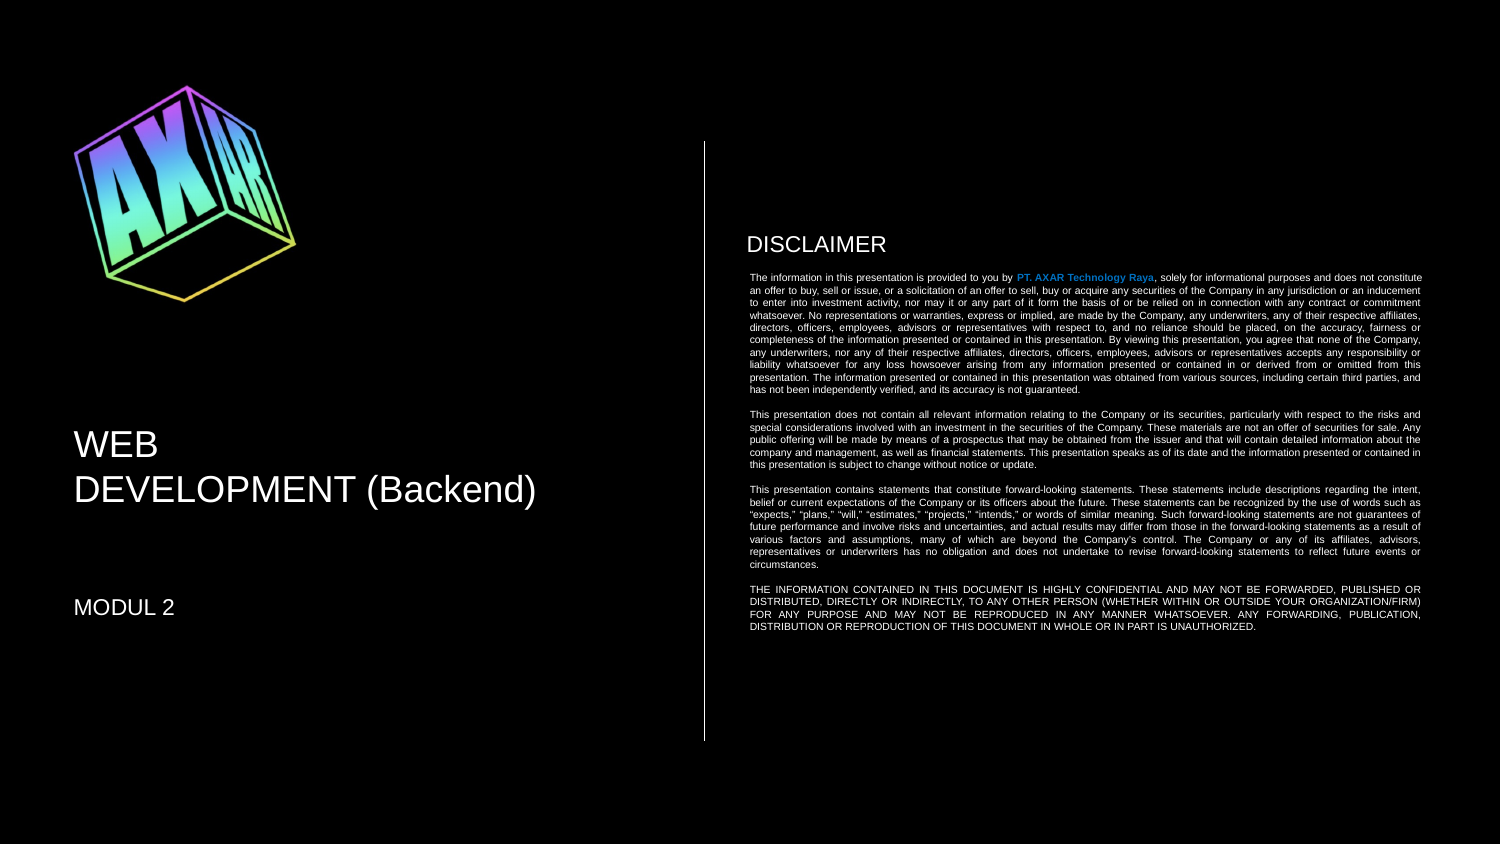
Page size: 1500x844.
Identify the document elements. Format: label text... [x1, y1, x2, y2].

text_box MODUL 2 [62, 586, 637, 625]
text_box The information in this presentation is provided to you by PT. AXAR Technology Raya, solely for informational purposes and does not constitute an offer to buy, sell or issue, or a solicitation of an offer to sell, buy or acquire any securities of the Company in any jurisdiction or an inducement to enter into investment activity, nor may it or any part of it form the basis of or be relied on in connection with any contract or commitment whatsoever. No representations or warranties, express or implied, are made by the Company, any underwriters, any of their respective affiliates, directors, officers, employees, advisors or representatives with respect to, and no reliance should be placed, on the accuracy, fairness or completeness of the information presented or contained in this presentation. By viewing this presentation, you agree that none of the Company, any underwriters, nor any of their respective affiliates, directors, officers, employees, advisors or representatives accepts any responsibility or liability whatsoever for any loss howsoever arising from any information presented or contained in or derived from or omitted from this presentation. The information presented or contained in this presentation was obtained from various sources, including certain third parties, and has not been independently verified, and its accuracy is not guaranteed. This presentation does not contain all relevant information relating to the Company or its securities, particularly with respect to the risks and special considerations involved with an investment in the securities of the Company. These materials are not an offer of securities for sale. Any public offering will be made by means of a prospectus that may be obtained from the issuer and that will contain detailed information about the company and management, as well as financial statements. This presentation speaks as of its date and the information presented or contained in this presentation is subject to change without notice or update. This presentation contains statements that constitute forward-looking statements. These statements include descriptions regarding the intent, belief or current expectations of the Company or its officers about the future. These statements can be recognized by the use of words such as “expects,” “plans,” “will,” “estimates,” “projects,” “intends,” or words of similar meaning. Such forward-looking statements are not guarantees of future performance and involve risks and uncertainties, and actual results may differ from those in the forward-looking statements as a result of various factors and assumptions, many of which are beyond the Company’s control. The Company or any of its affiliates, advisors, representatives or underwriters has no obligation and does not undertake to revise forward-looking statements to reflect future events or circumstances. THE INFORMATION CONTAINED IN THIS DOCUMENT IS HIGHLY CONFIDENTIAL AND MAY NOT BE FORWARDED, PUBLISHED OR DISTRIBUTED, DIRECTLY OR INDIRECTLY, TO ANY OTHER PERSON (WHETHER WITHIN OR OUTSIDE YOUR ORGANIZATION/FIRM) FOR ANY PURPOSE AND MAY NOT BE REPRODUCED IN ANY MANNER WHATSOEVER. ANY FORWARDING, PUBLICATION, DISTRIBUTION OR REPRODUCTION OF THIS DOCUMENT IN WHOLE OR IN PART IS UNAUTHORIZED. [738, 265, 1435, 741]
text_box WEB DEVELOPMENT (Backend) [62, 414, 580, 518]
picture [47, 57, 322, 331]
text_box DISCLAIMER [735, 223, 1148, 262]
